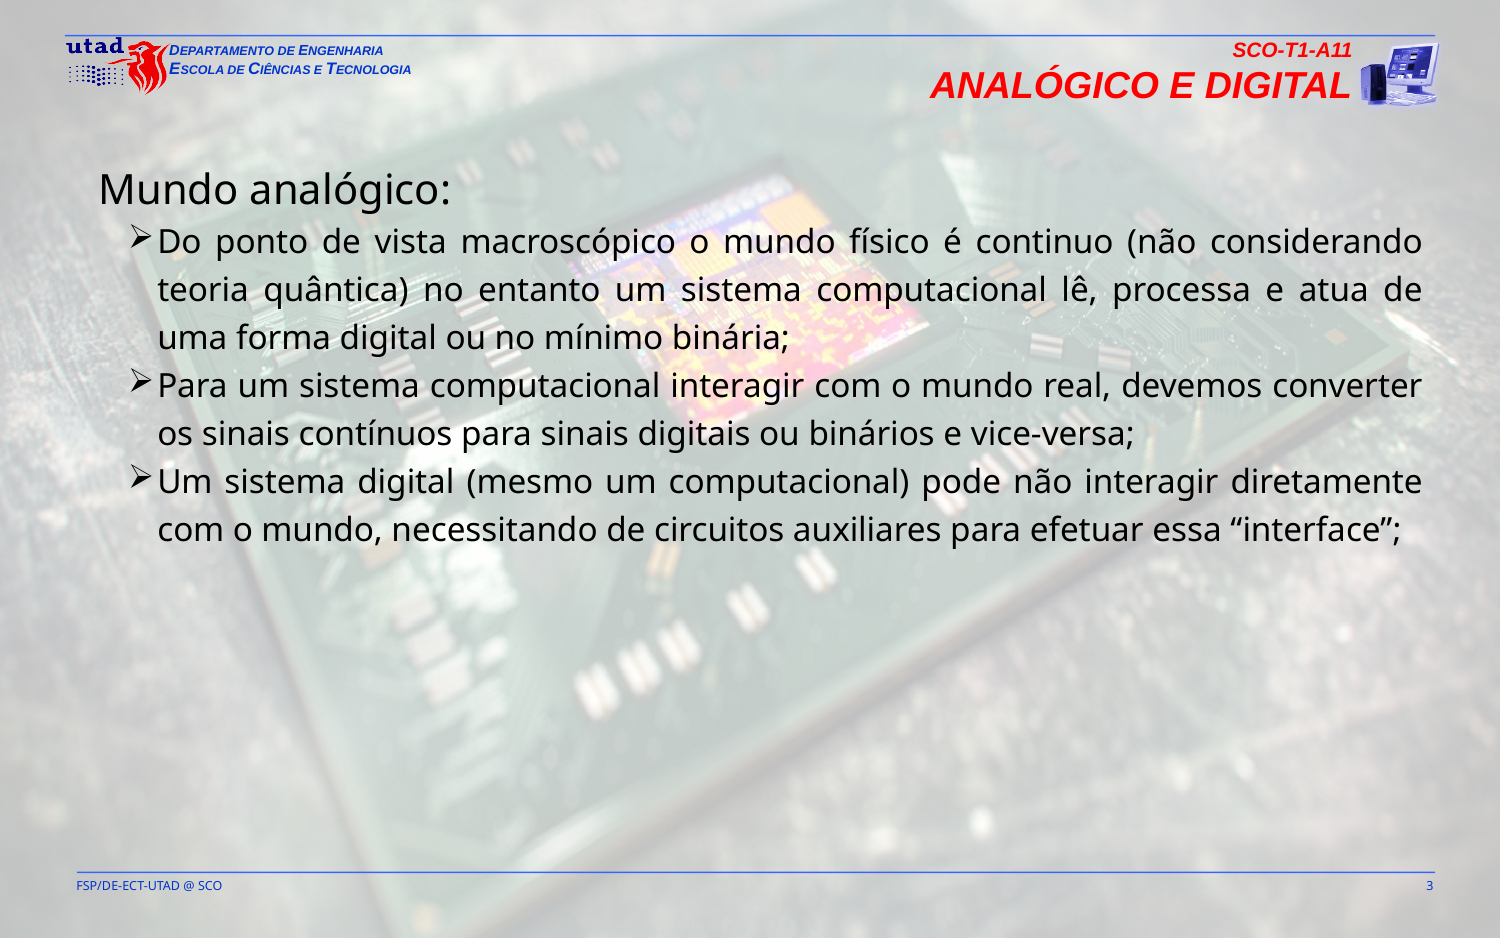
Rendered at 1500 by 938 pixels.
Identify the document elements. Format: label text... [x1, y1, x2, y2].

title SCO-T1-A11 Analógico e Digital [493, 30, 1365, 100]
picture [64, 35, 172, 97]
text_box Mundo analógico: Do ponto de vista macroscópico o mundo físico é continuo (não considerando teoria quântica) no entanto um sistema computacional lê, processa e atua de uma forma digital ou no mínimo binária; Para um sistema computacional interagir com o mundo real, devemos converter os sinais contínuos para sinais digitais ou binários e vice-versa; Um sistema digital (mesmo um computacional) pode não interagir diretamente com o mundo, necessitando de circuitos auxiliares para efetuar essa “interface”; [88, 147, 1436, 554]
picture [1352, 33, 1447, 115]
